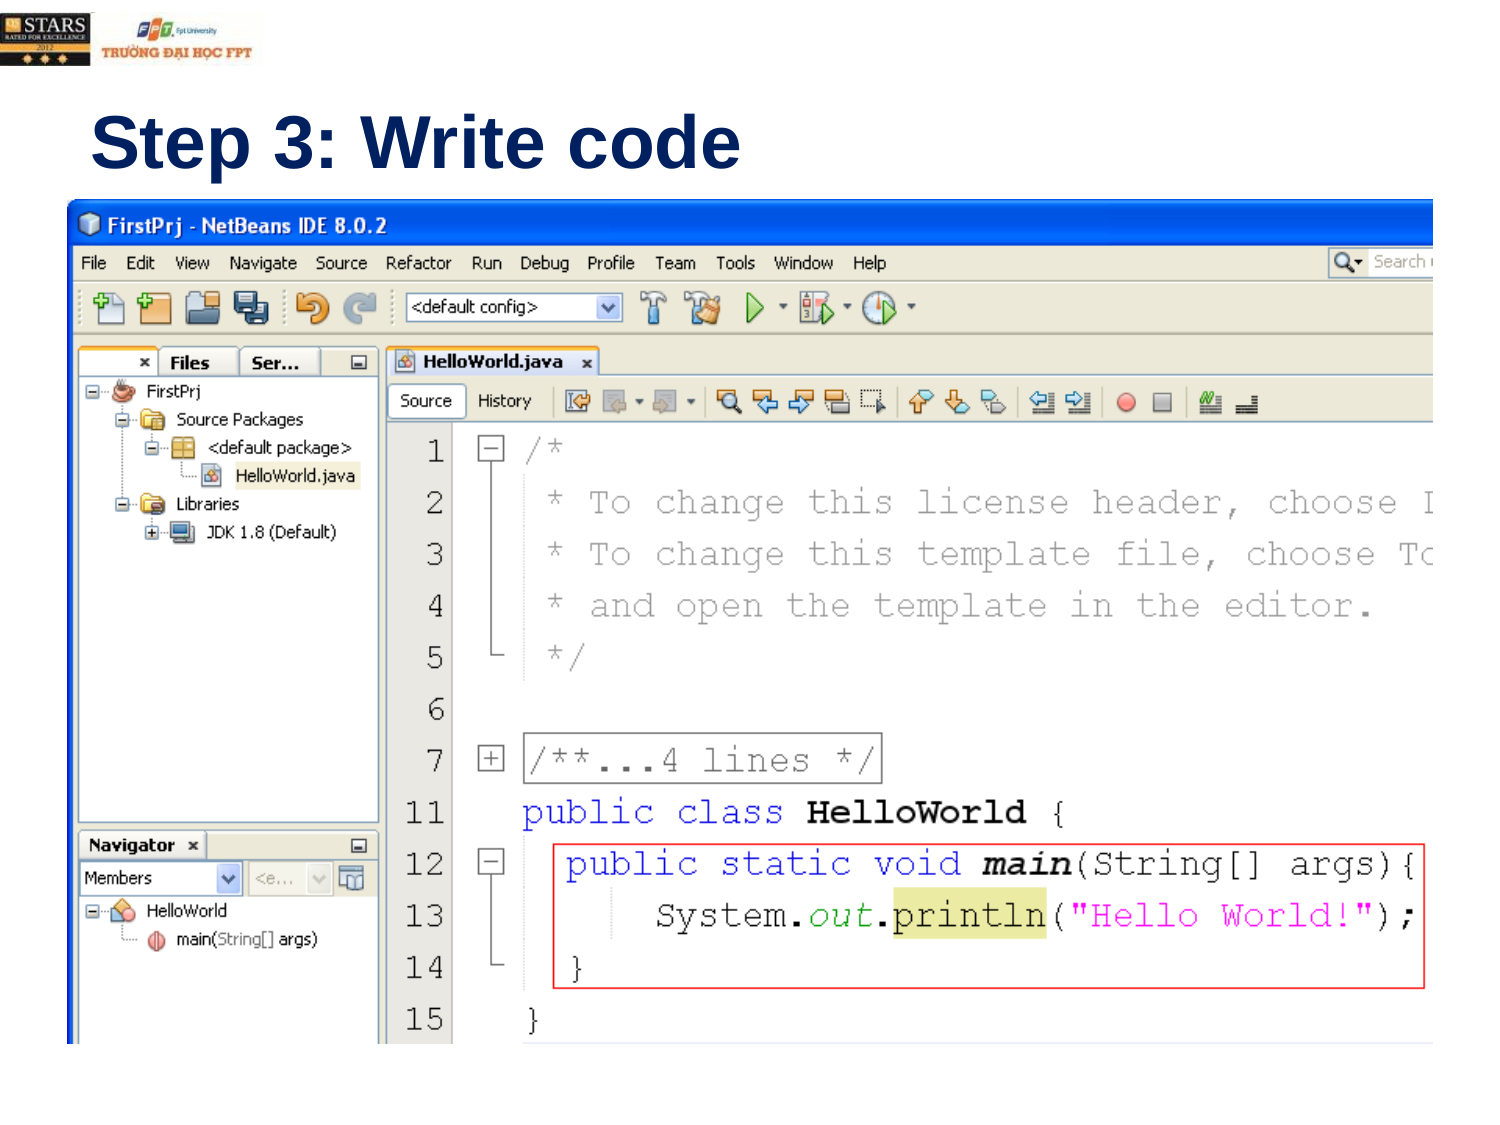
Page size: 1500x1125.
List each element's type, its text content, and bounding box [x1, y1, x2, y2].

title Step 3: Write code [75, 45, 1425, 198]
picture [66, 199, 1434, 1044]
picture [0, 12, 263, 66]
